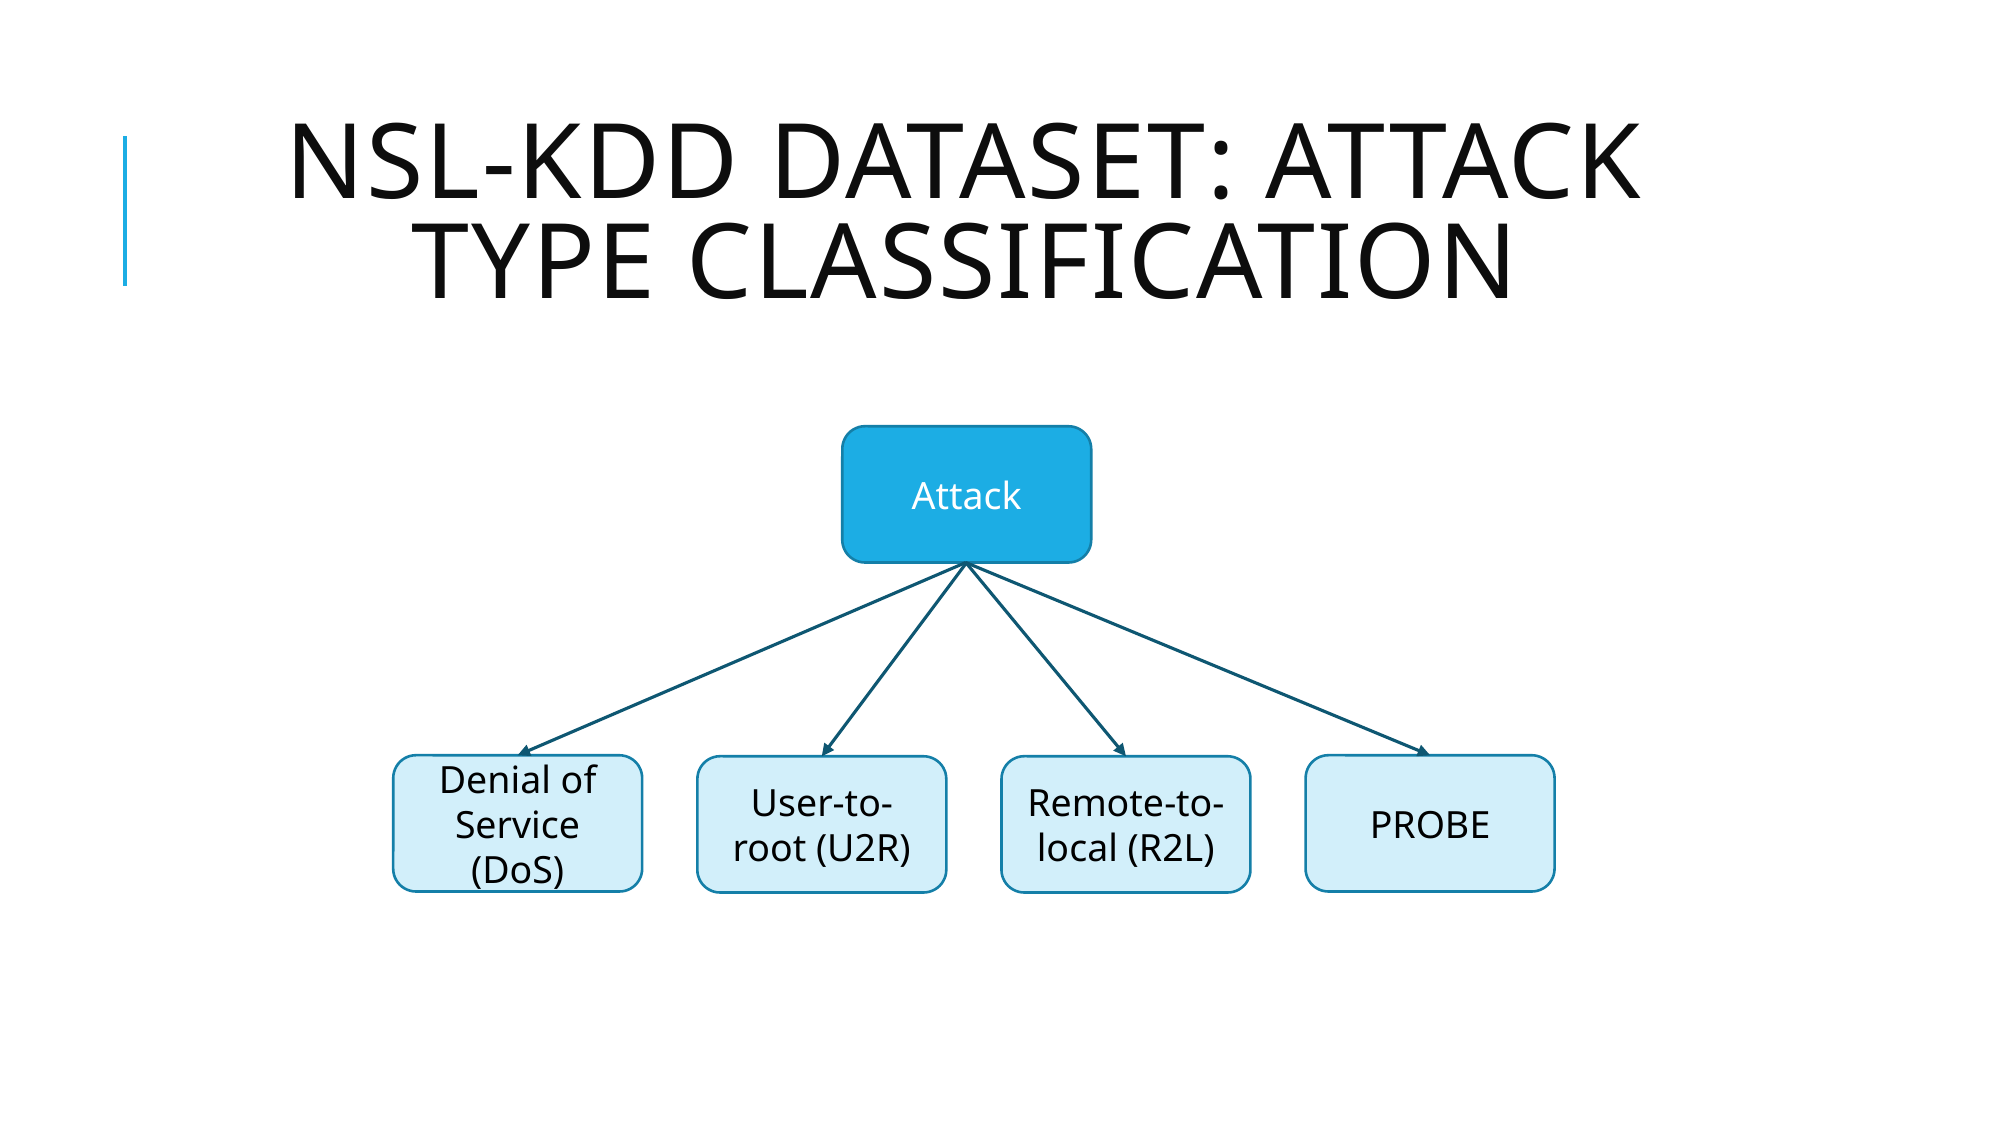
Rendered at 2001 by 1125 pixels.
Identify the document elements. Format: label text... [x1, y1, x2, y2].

text_box User-to-root (U2R) [696, 764, 948, 894]
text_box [821, 562, 959, 757]
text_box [517, 562, 816, 756]
text_box Denial of Service (DoS) [391, 753, 644, 893]
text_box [965, 562, 1431, 756]
text_box PROBE [1304, 753, 1556, 893]
text_box Attack [840, 424, 1093, 556]
title Nsl-kdd dataset: attack type classification [168, 96, 1763, 342]
text_box Remote-to-local (R2L) [1000, 764, 1252, 894]
